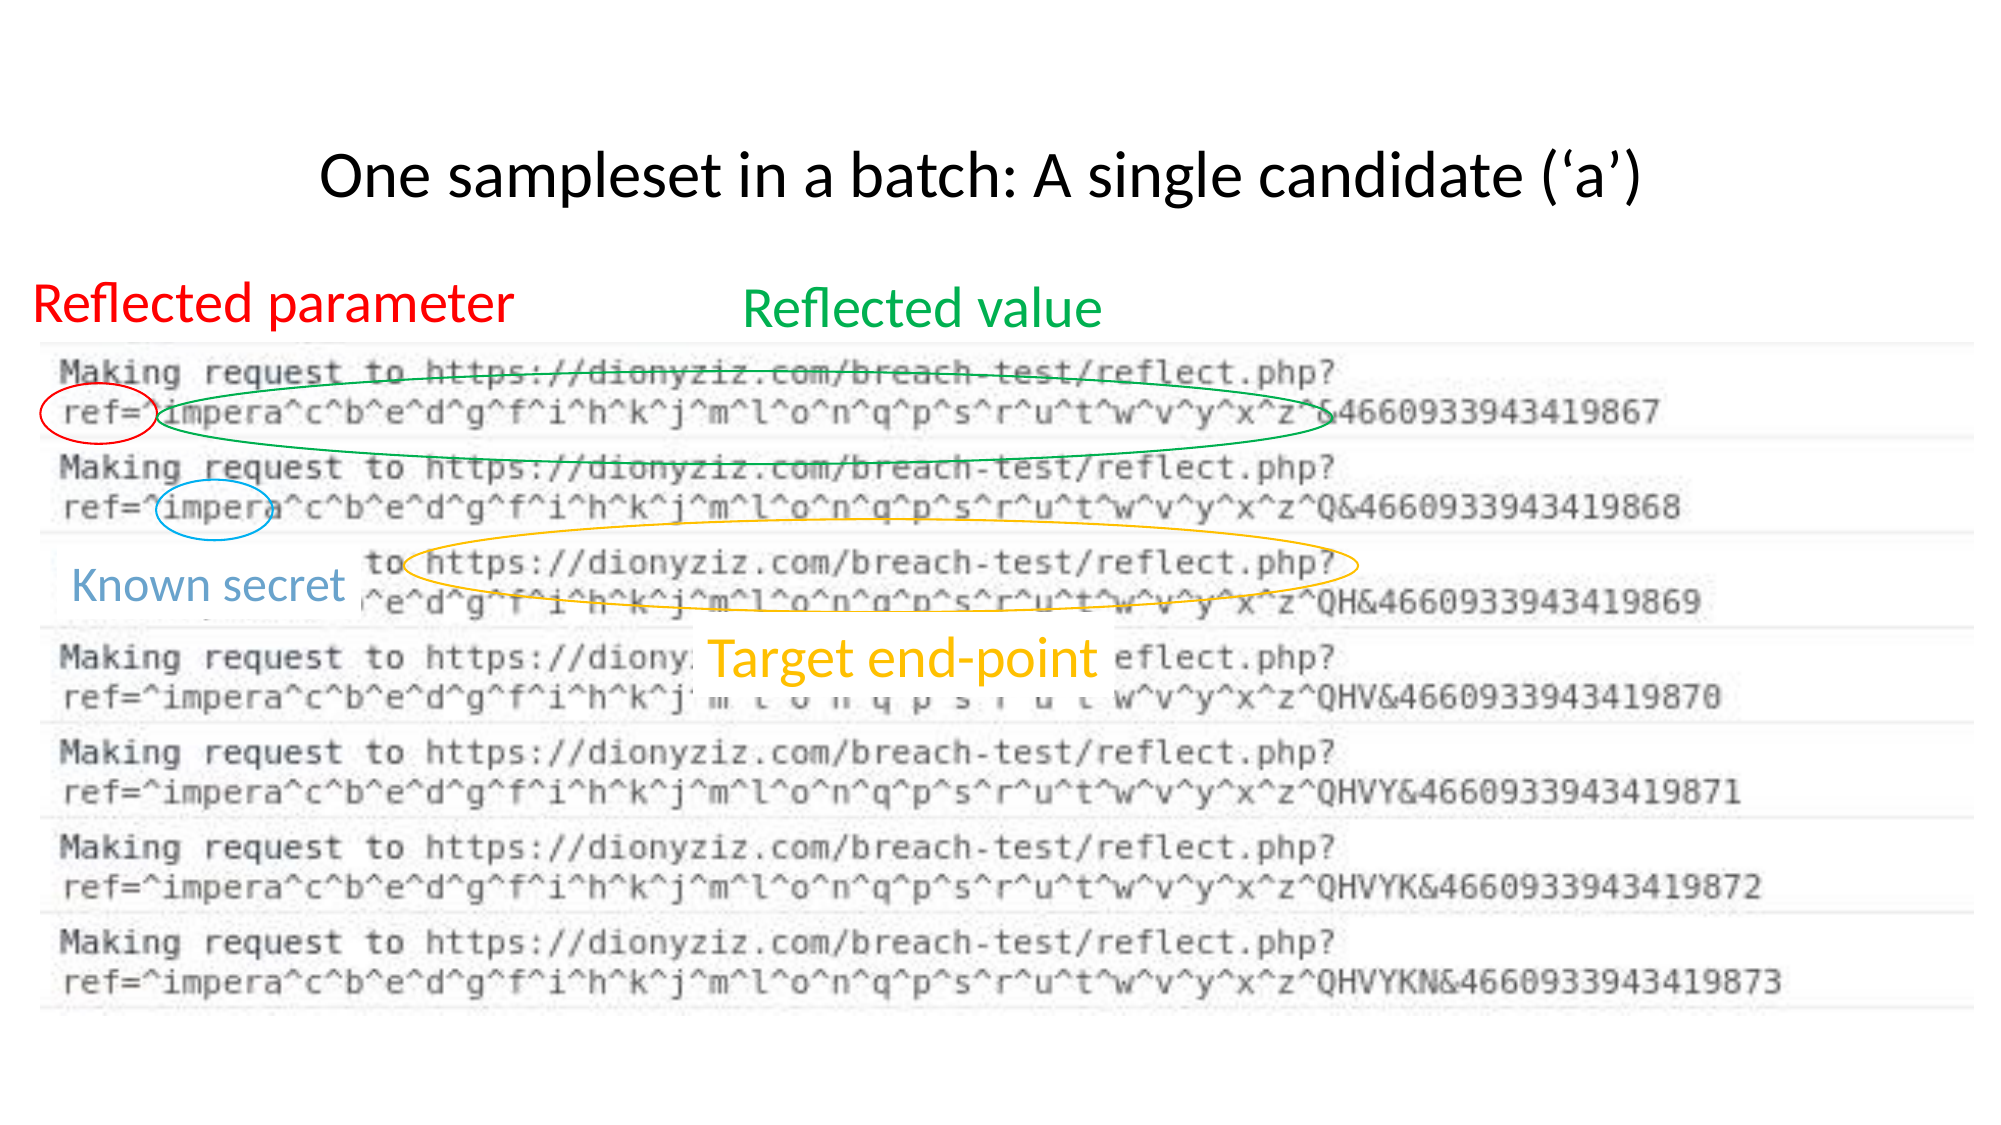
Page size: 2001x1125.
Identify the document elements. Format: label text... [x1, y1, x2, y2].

text_box Reflected parameter [17, 256, 532, 341]
picture [40, 342, 1974, 1016]
text_box One sampleset in a batch: A single candidate (‘a’) [305, 123, 1660, 219]
text_box Reflected value [727, 261, 1119, 342]
